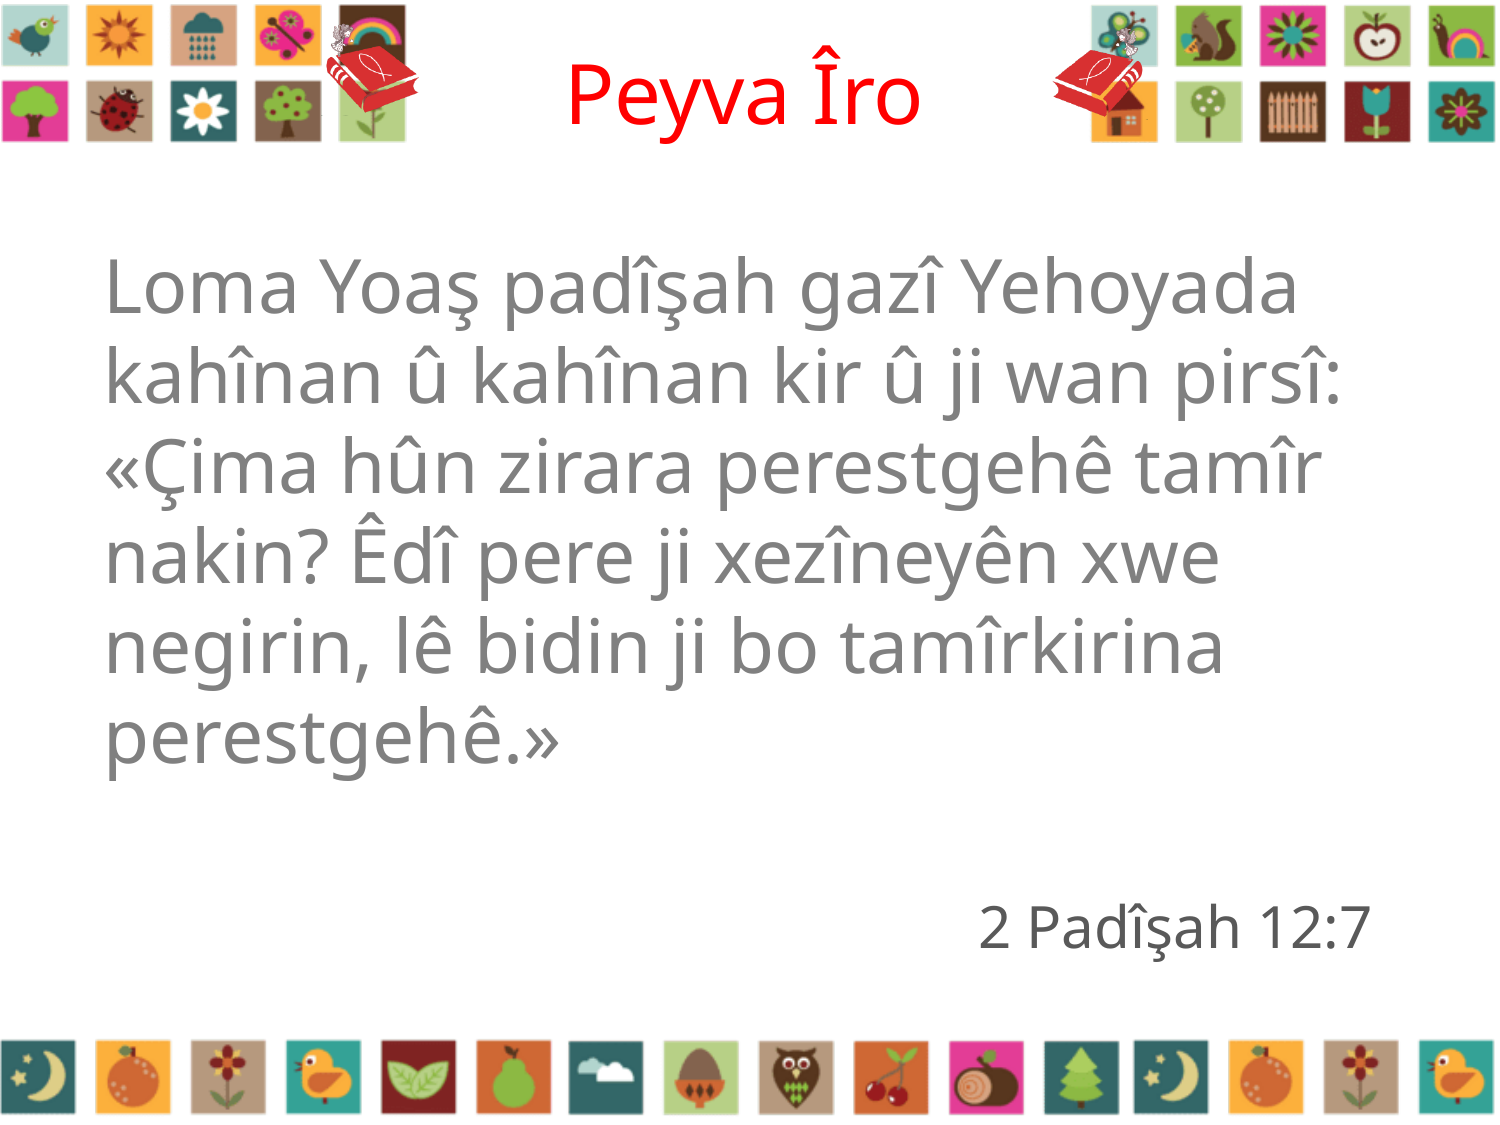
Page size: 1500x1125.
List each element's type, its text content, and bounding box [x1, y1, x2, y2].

picture [0, 3, 451, 150]
picture [1021, 3, 1500, 150]
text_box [0, 1028, 1500, 1118]
text_box Loma Yoaş padîşah gazî Yehoyada kahînan û kahînan kir û ji wan pirsî: «Çima hûn zirara perestgehê tamîr nakin? Êdî pere ji xezîneyên xwe negirin, lê bidin ji bo tamîrkirina perestgehê.» [88, 231, 1436, 787]
text_box 2 Padîşah 12:7 [755, 883, 1388, 968]
text_box Peyva Îro [424, 33, 1077, 149]
